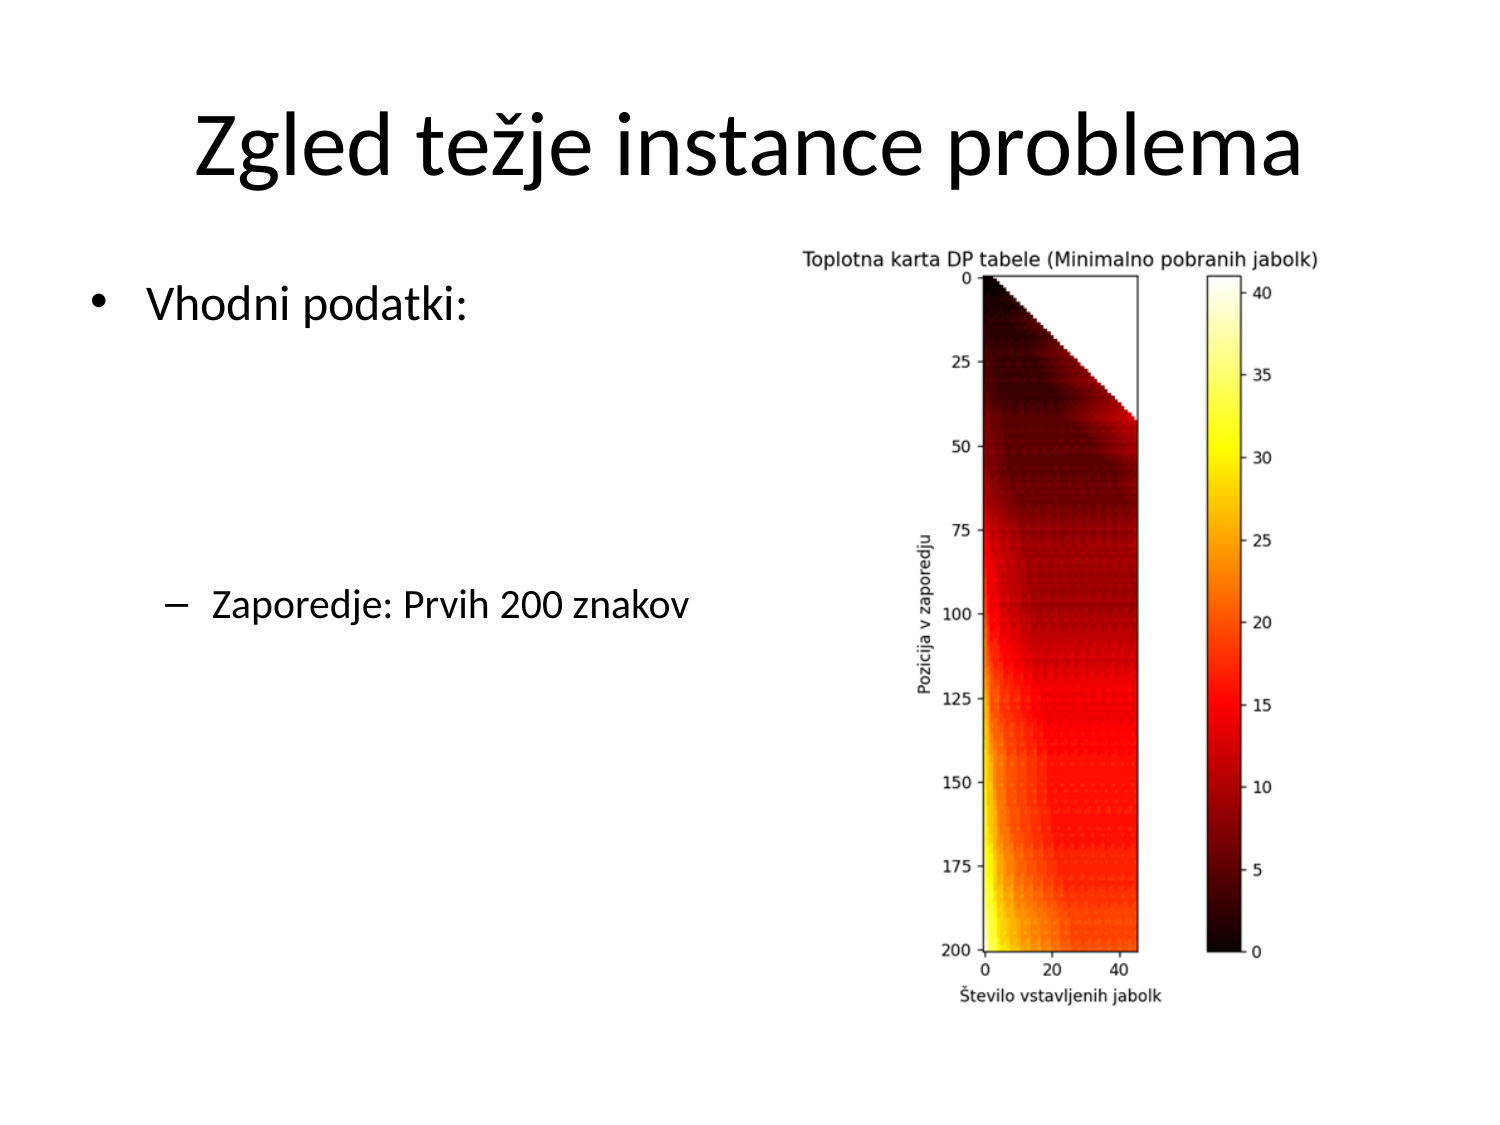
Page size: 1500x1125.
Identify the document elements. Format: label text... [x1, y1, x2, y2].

picture [772, 232, 1353, 1025]
title Zgled težje instance problema [75, 45, 1425, 233]
